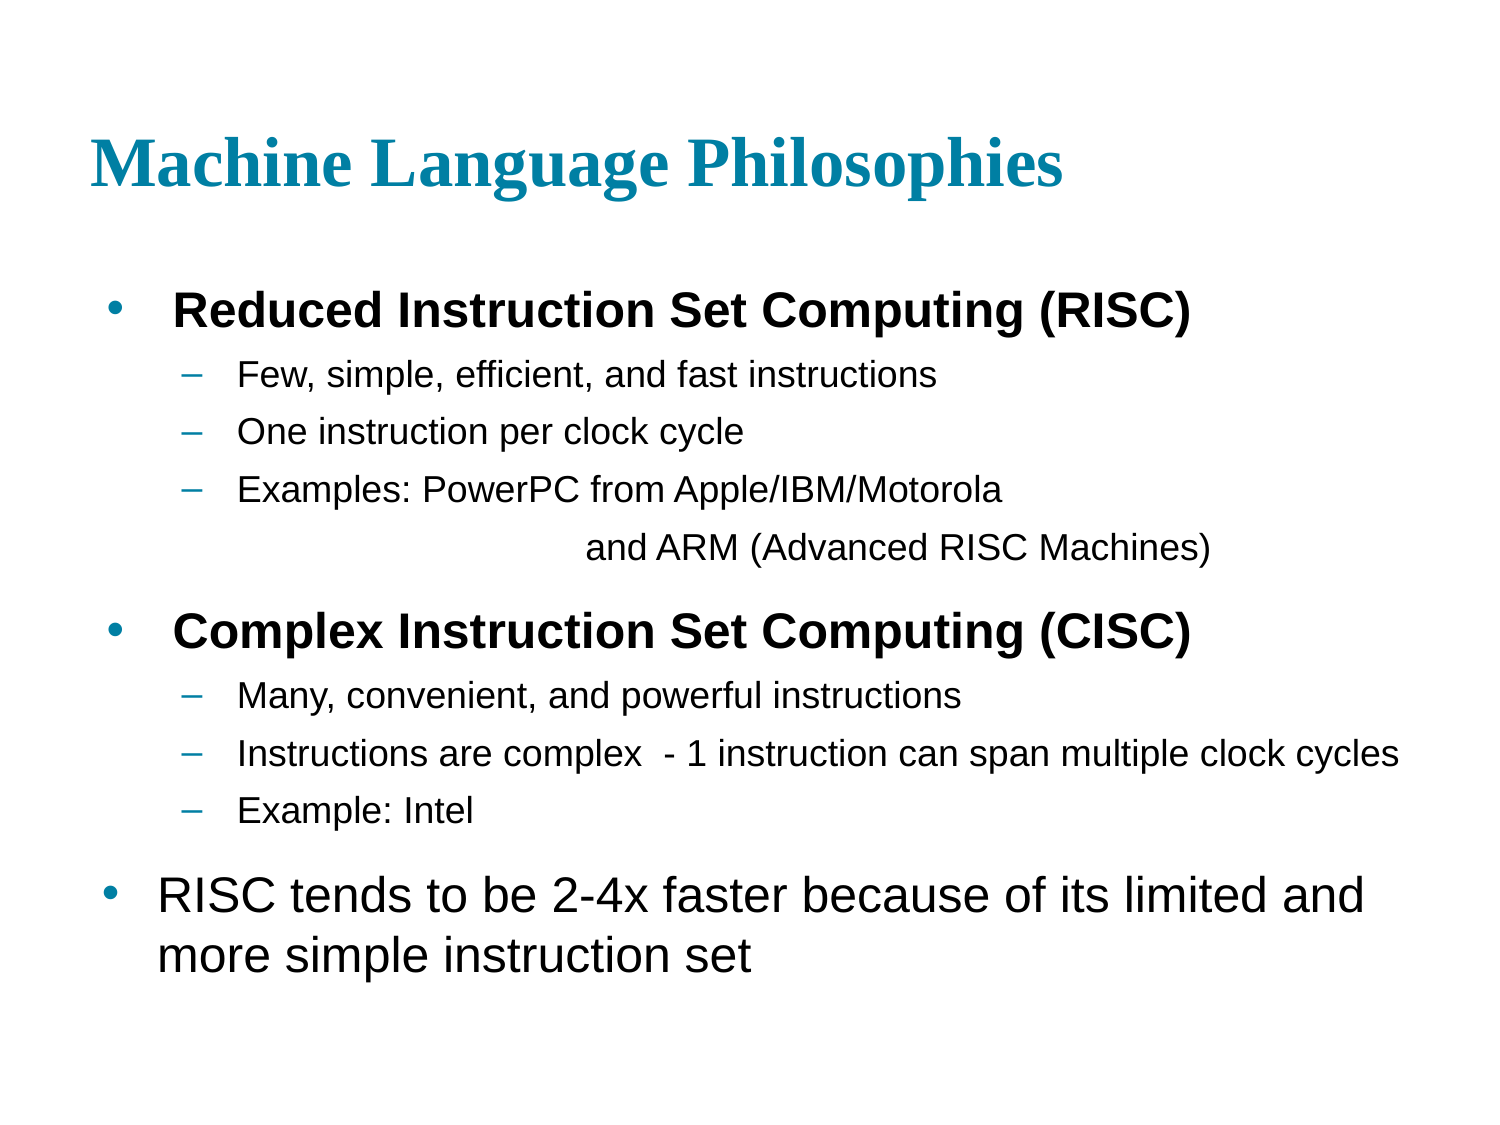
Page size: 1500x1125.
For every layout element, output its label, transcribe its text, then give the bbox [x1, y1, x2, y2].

list Reduced Instruction Set Computing (RISC) Few, simple, efficient, and fast instructions One instruction per clock cycle Examples: PowerPC from Apple/IBM/Motorola and ARM (Advanced RISC Machines) Complex Instruction Set Computing (CISC) Many, convenient, and powerful instructions Instructions are complex - 1 instruction can span multiple clock cycles Example: Intel RISC tends to be 2-4x faster because of its limited and more simple instruction set [75, 262, 1425, 1005]
title Machine Language Philosophies [75, 35, 1425, 216]
